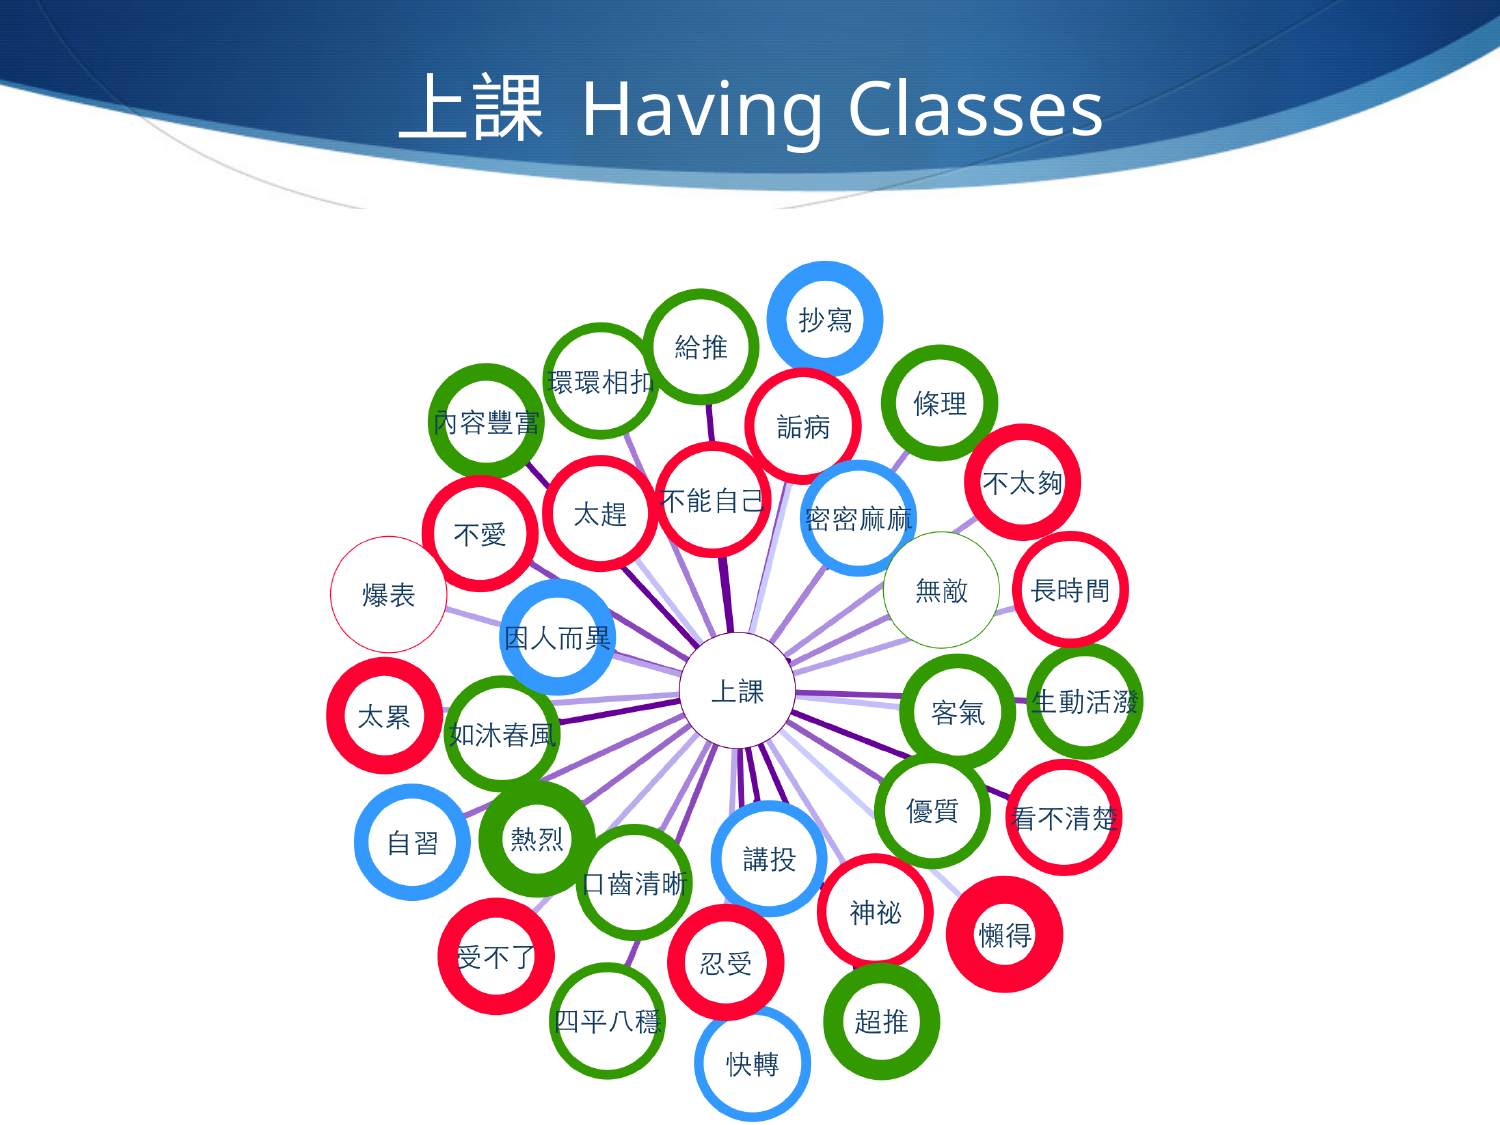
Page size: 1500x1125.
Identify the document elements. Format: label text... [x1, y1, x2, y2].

picture [0, 0, 1500, 209]
title 上課 Having Classes [262, 21, 1238, 189]
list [0, 209, 1500, 1125]
